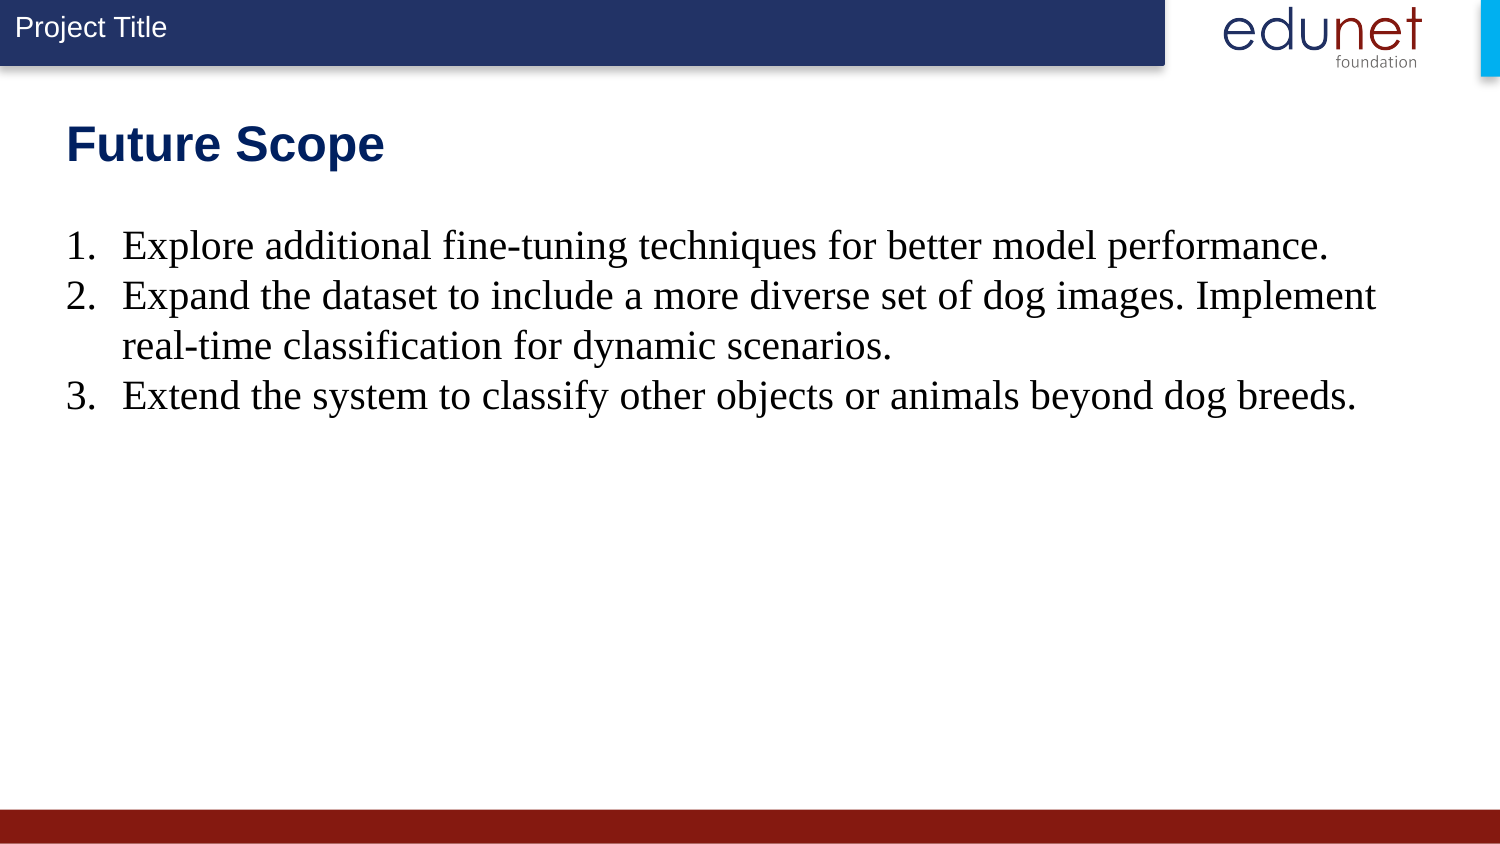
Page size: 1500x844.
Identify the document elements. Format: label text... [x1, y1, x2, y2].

picture [1219, 4, 1424, 72]
text_box Explore additional fine-tuning techniques for better model performance. Expand the dataset to include a more diverse set of dog images. Implement real-time classification for dynamic scenarios. Extend the system to classify other objects or animals beyond dog breeds. [51, 210, 1450, 426]
title Future Scope [51, 104, 1449, 210]
